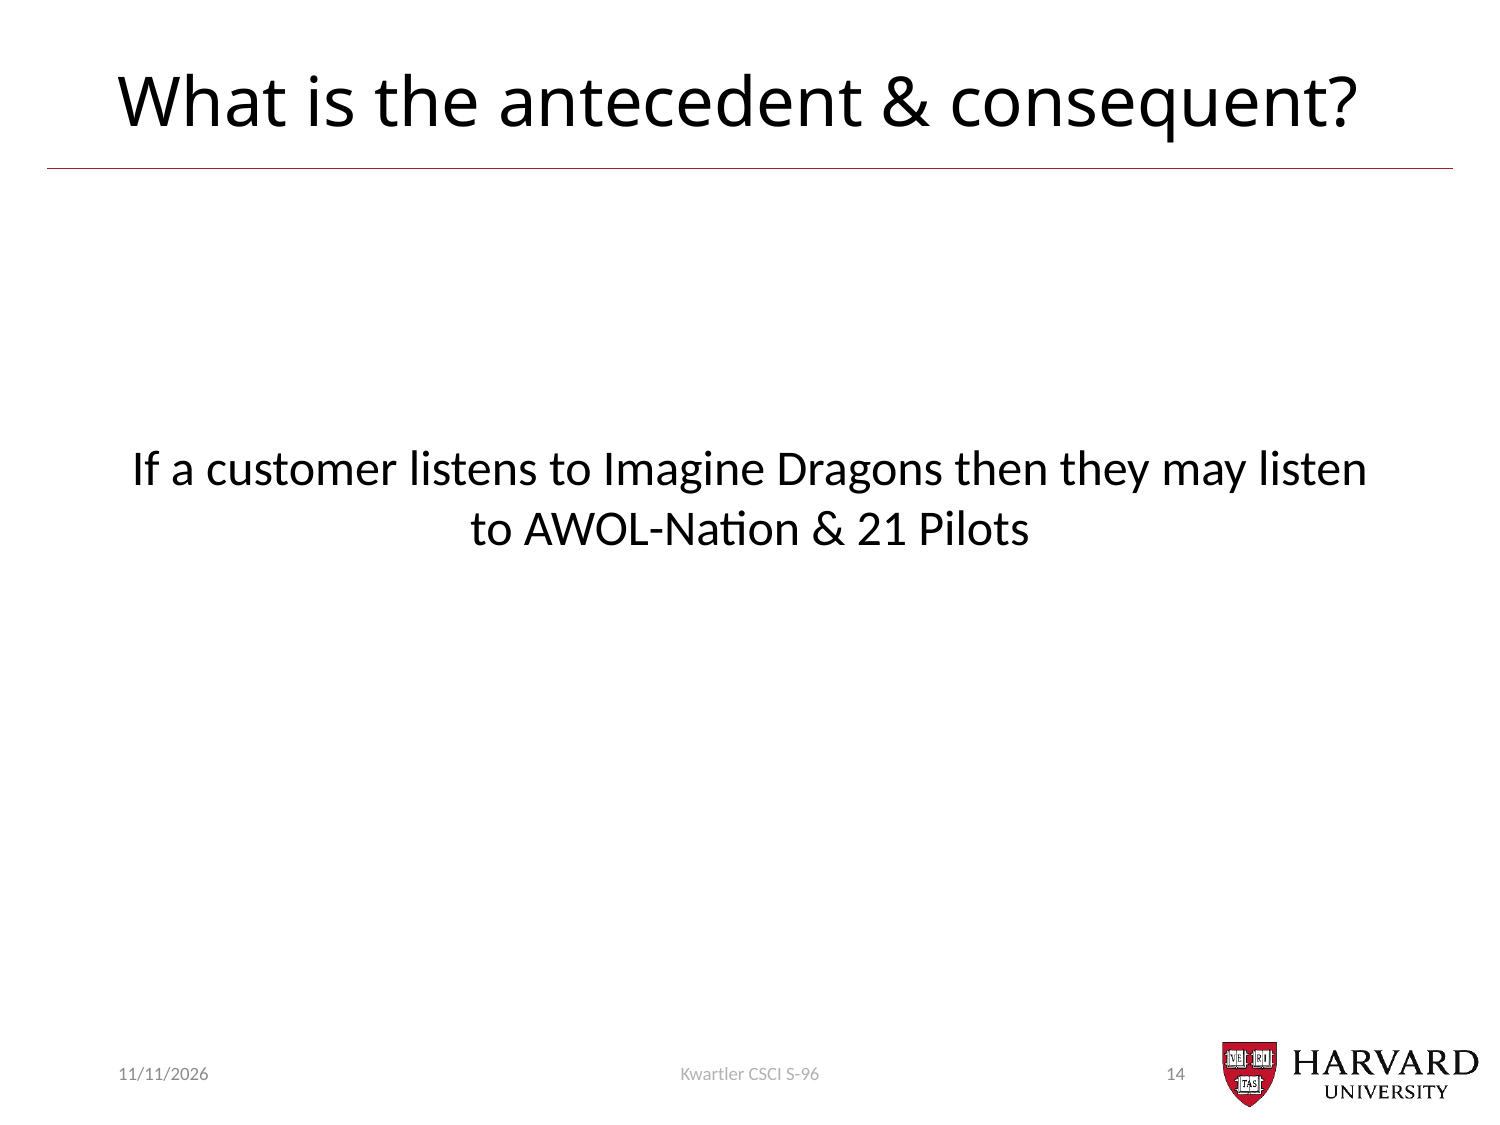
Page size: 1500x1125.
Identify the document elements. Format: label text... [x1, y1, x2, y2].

slide_number 14 [1059, 1042, 1200, 1103]
picture [1200, 1024, 1500, 1125]
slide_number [103, 1042, 441, 1103]
title What is the antecedent & consequent? [103, 59, 1397, 157]
text_box If a customer listens to Imagine Dragons then they may listen to AWOL-Nation & 21 Pilots [102, 427, 1397, 563]
footer Kwartler CSCI S-96 [496, 1042, 1004, 1103]
